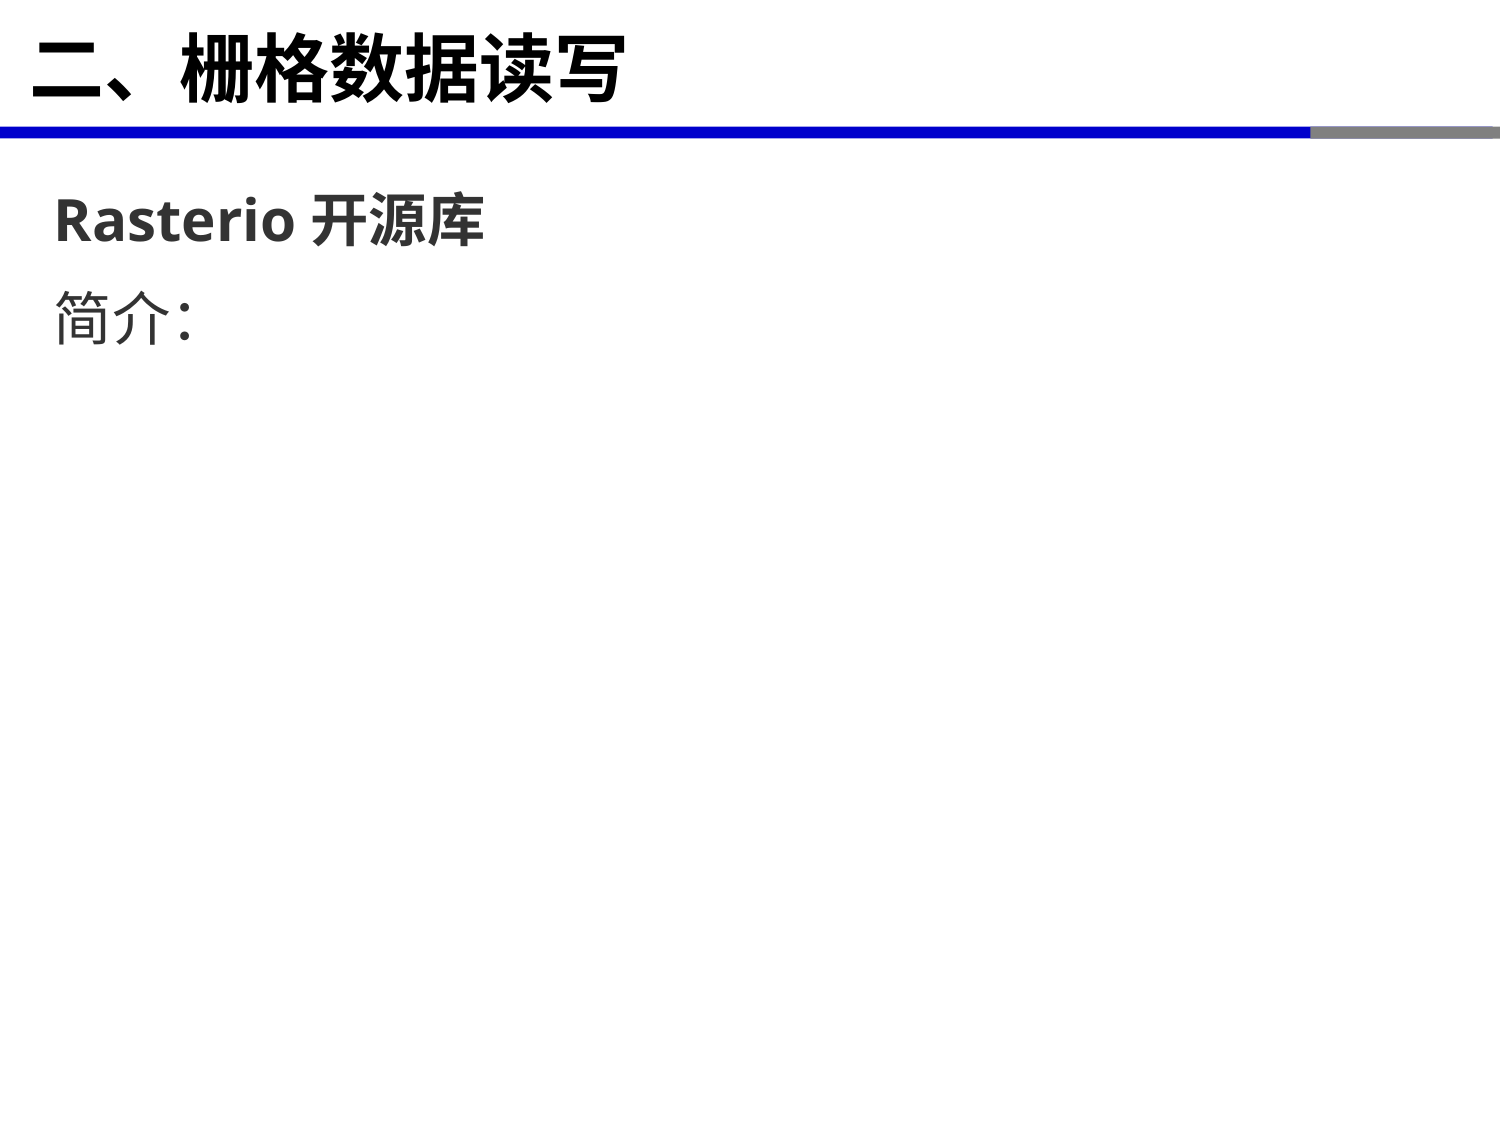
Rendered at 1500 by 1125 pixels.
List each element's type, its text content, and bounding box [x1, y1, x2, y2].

text_box Rasterio开源库 简介： [39, 175, 920, 459]
title 二、栅格数据读写 [0, 1, 1479, 132]
